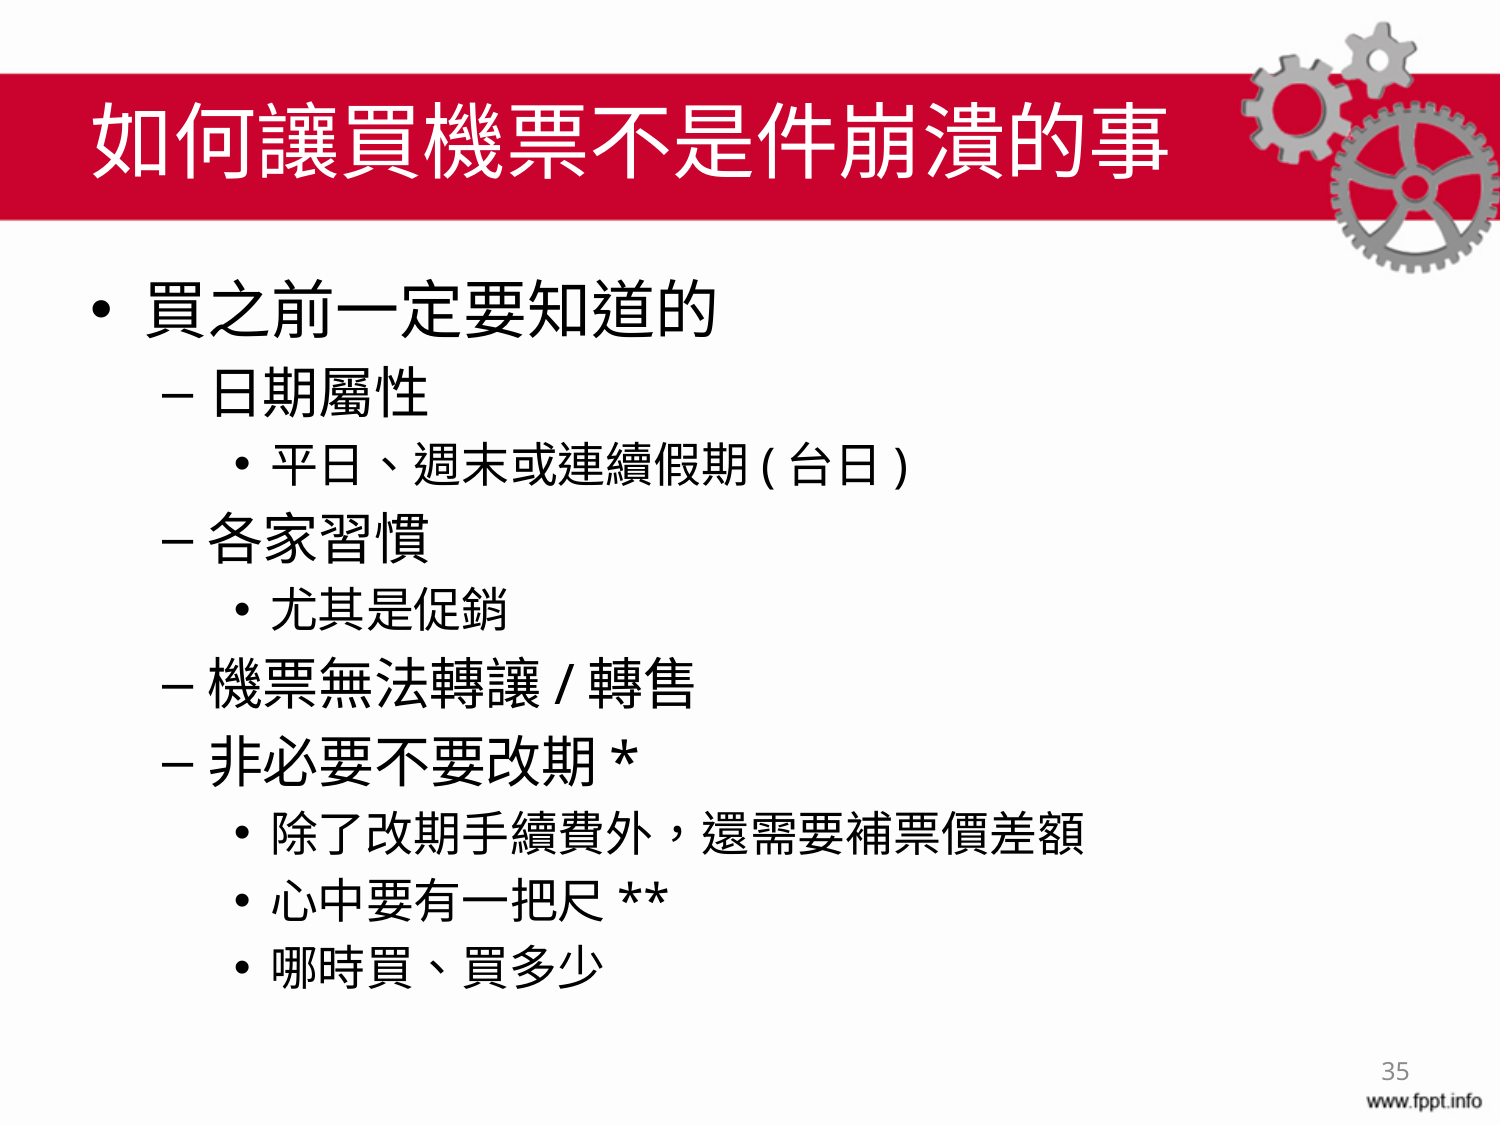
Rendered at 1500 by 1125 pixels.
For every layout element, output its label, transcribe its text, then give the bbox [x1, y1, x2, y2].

list 買之前一定要知道的 日期屬性 平日、週末或連續假期(台日) 各家習慣 尤其是促銷 機票無法轉讓/轉售 非必要不要改期* 除了改期手續費外，還需要補票價差額 心中要有一把尺** 哪時買、買多少 [75, 262, 1425, 1005]
picture [0, 0, 1500, 1125]
slide_number 35 [1074, 1042, 1425, 1103]
title 如何讓買機票不是件崩潰的事 [75, 45, 1425, 233]
